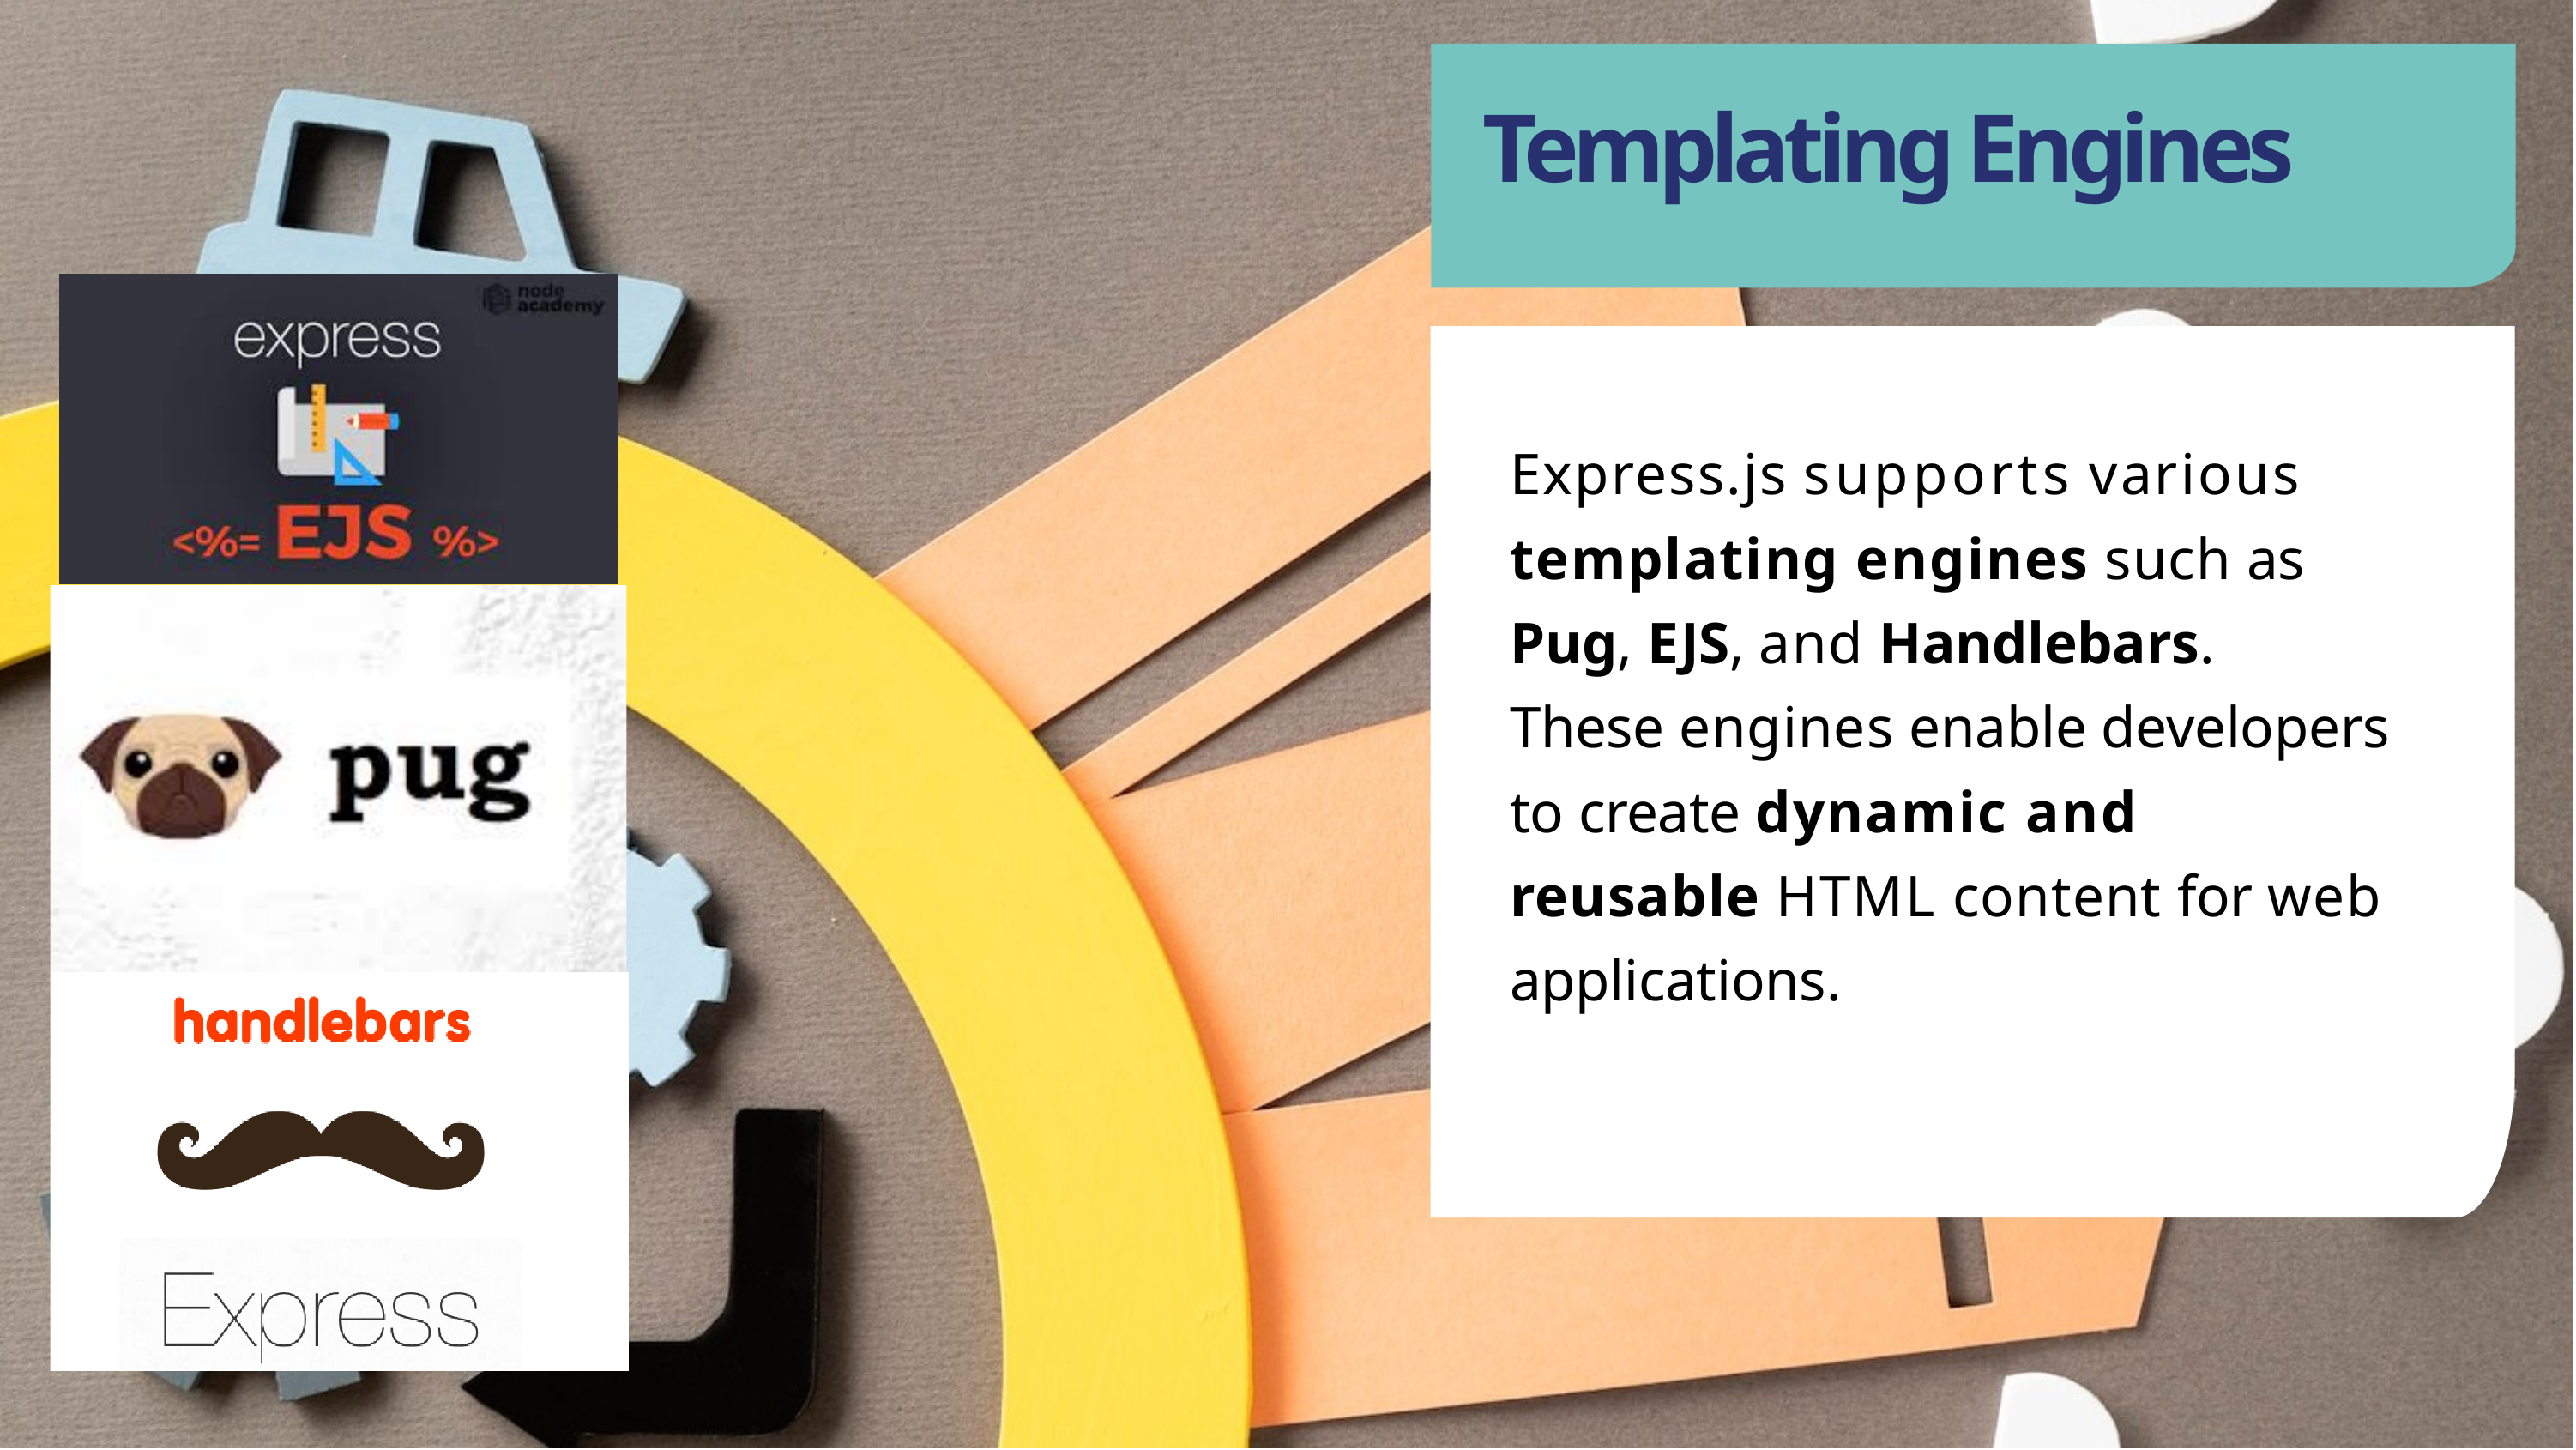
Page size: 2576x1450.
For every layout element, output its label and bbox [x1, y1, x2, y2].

picture [50, 274, 630, 1372]
text_box [0, 0, 2574, 1448]
